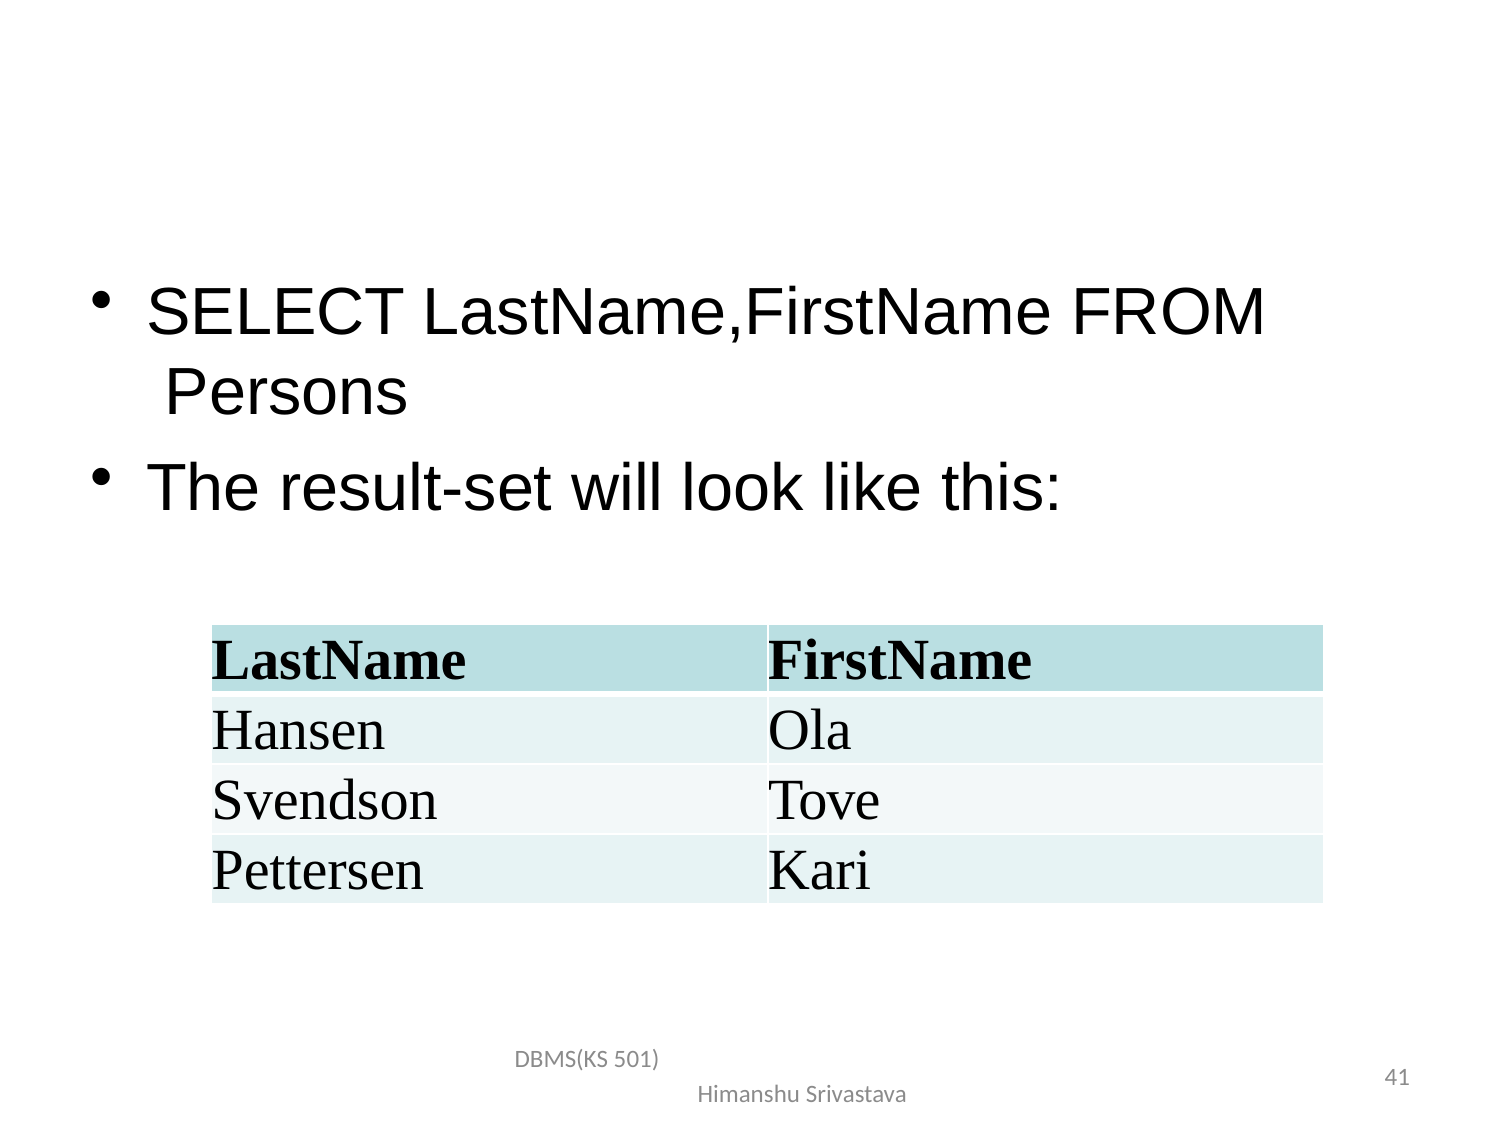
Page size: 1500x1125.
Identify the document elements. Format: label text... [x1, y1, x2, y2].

footer DBMS(KS 501) Himanshu Srivastava [512, 905, 988, 1125]
text_box SELECT LastName,FirstName FROM Persons The result-set will look like this: [87, 265, 1271, 524]
table_header LastName [212, 625, 767, 691]
table_cell Tove [769, 765, 1323, 833]
table_cell Pettersen [212, 835, 767, 903]
table_cell Ola [769, 697, 1323, 763]
table_cell Hansen [212, 697, 767, 763]
table_header FirstName [769, 625, 1323, 691]
slide_number 41 [1074, 1042, 1425, 1103]
table_cell Kari [769, 835, 1323, 903]
table_cell Svendson [212, 765, 767, 833]
